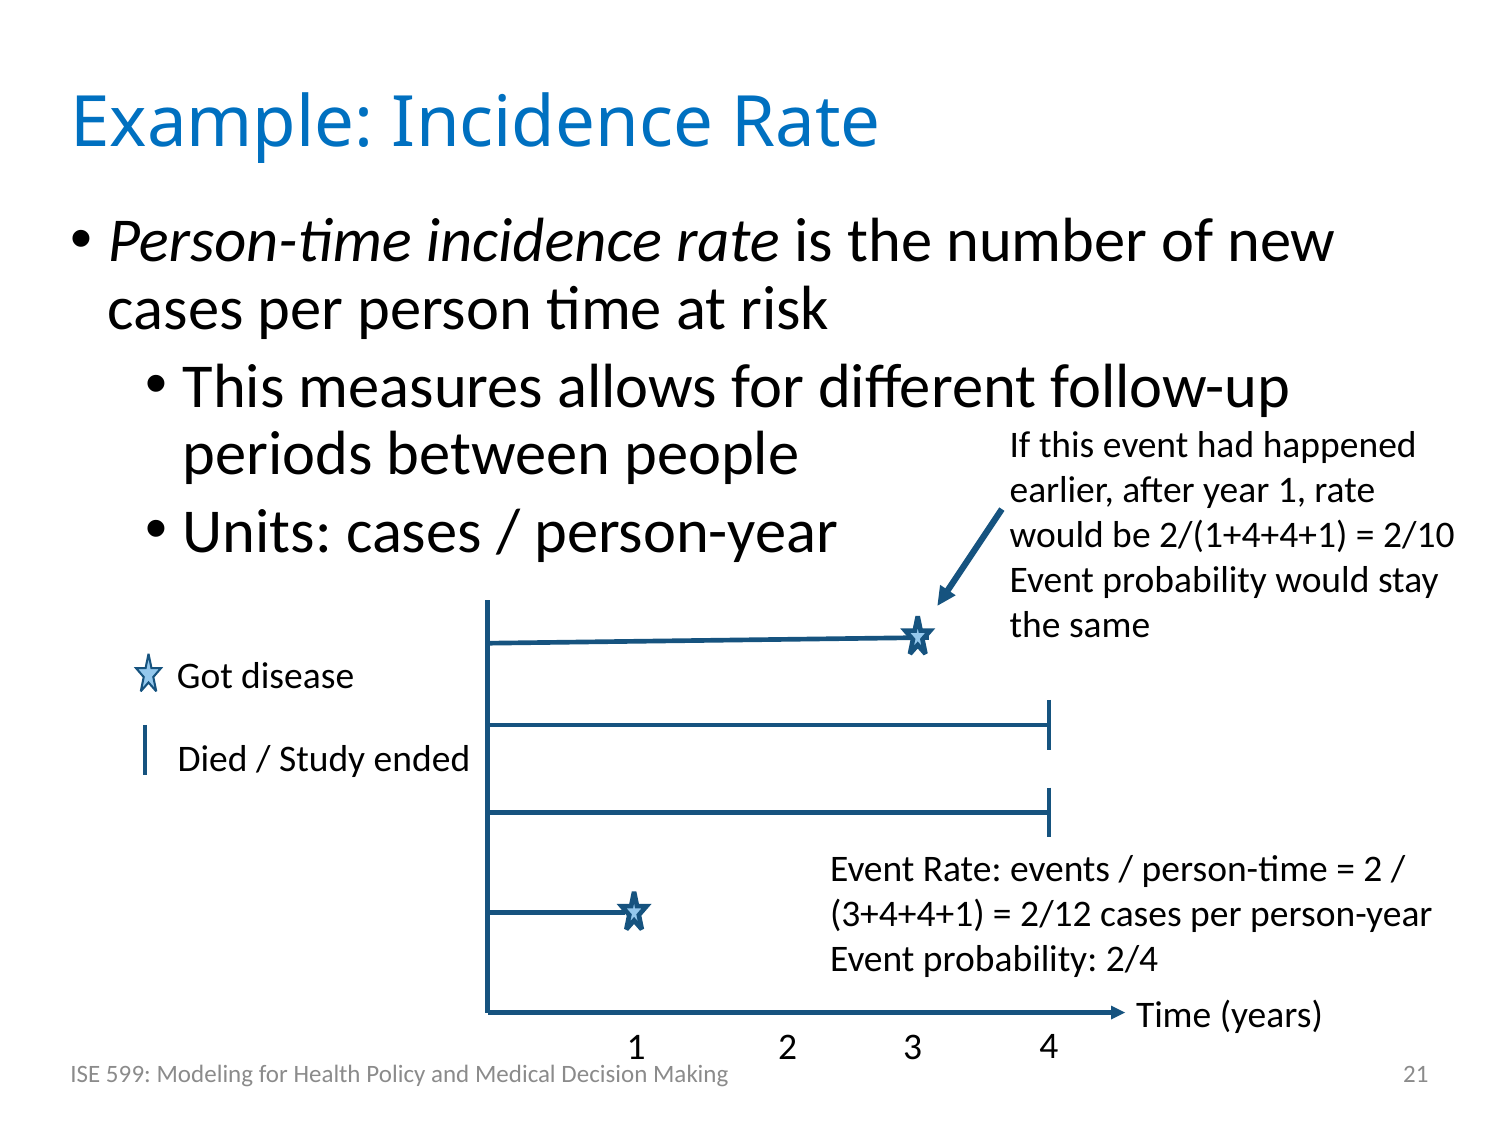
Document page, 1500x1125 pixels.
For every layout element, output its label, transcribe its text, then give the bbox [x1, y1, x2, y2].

text_box 1 [611, 1014, 661, 1075]
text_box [937, 412, 1483, 656]
text_box Event Rate: events / person-time = 2 / (3+4+4+1) = 2/12 cases per person-year Event probability: 2/4 [815, 836, 1460, 986]
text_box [487, 637, 929, 644]
text_box 3 [888, 1014, 938, 1075]
text_box Got disease [162, 643, 370, 703]
text_box Died / Study ended [162, 726, 486, 787]
text_box [902, 616, 933, 637]
slide_number 21 [1081, 1042, 1444, 1103]
list Person-time incidence rate is the number of new cases per person time at risk This measures allows for different follow-up periods between people Units: cases / person-year [55, 200, 1446, 1029]
text_box 4 [1024, 1013, 1074, 1074]
text_box 2 [763, 1014, 813, 1075]
slide_number ISE 599: Modeling for Health Policy and Medical Decision Making [55, 1042, 906, 1103]
text_box Time (years) [1121, 986, 1338, 1042]
text_box [133, 653, 162, 692]
text_box [908, 644, 927, 655]
text_box [619, 891, 649, 930]
title Example: Incidence Rate [55, 59, 1446, 188]
